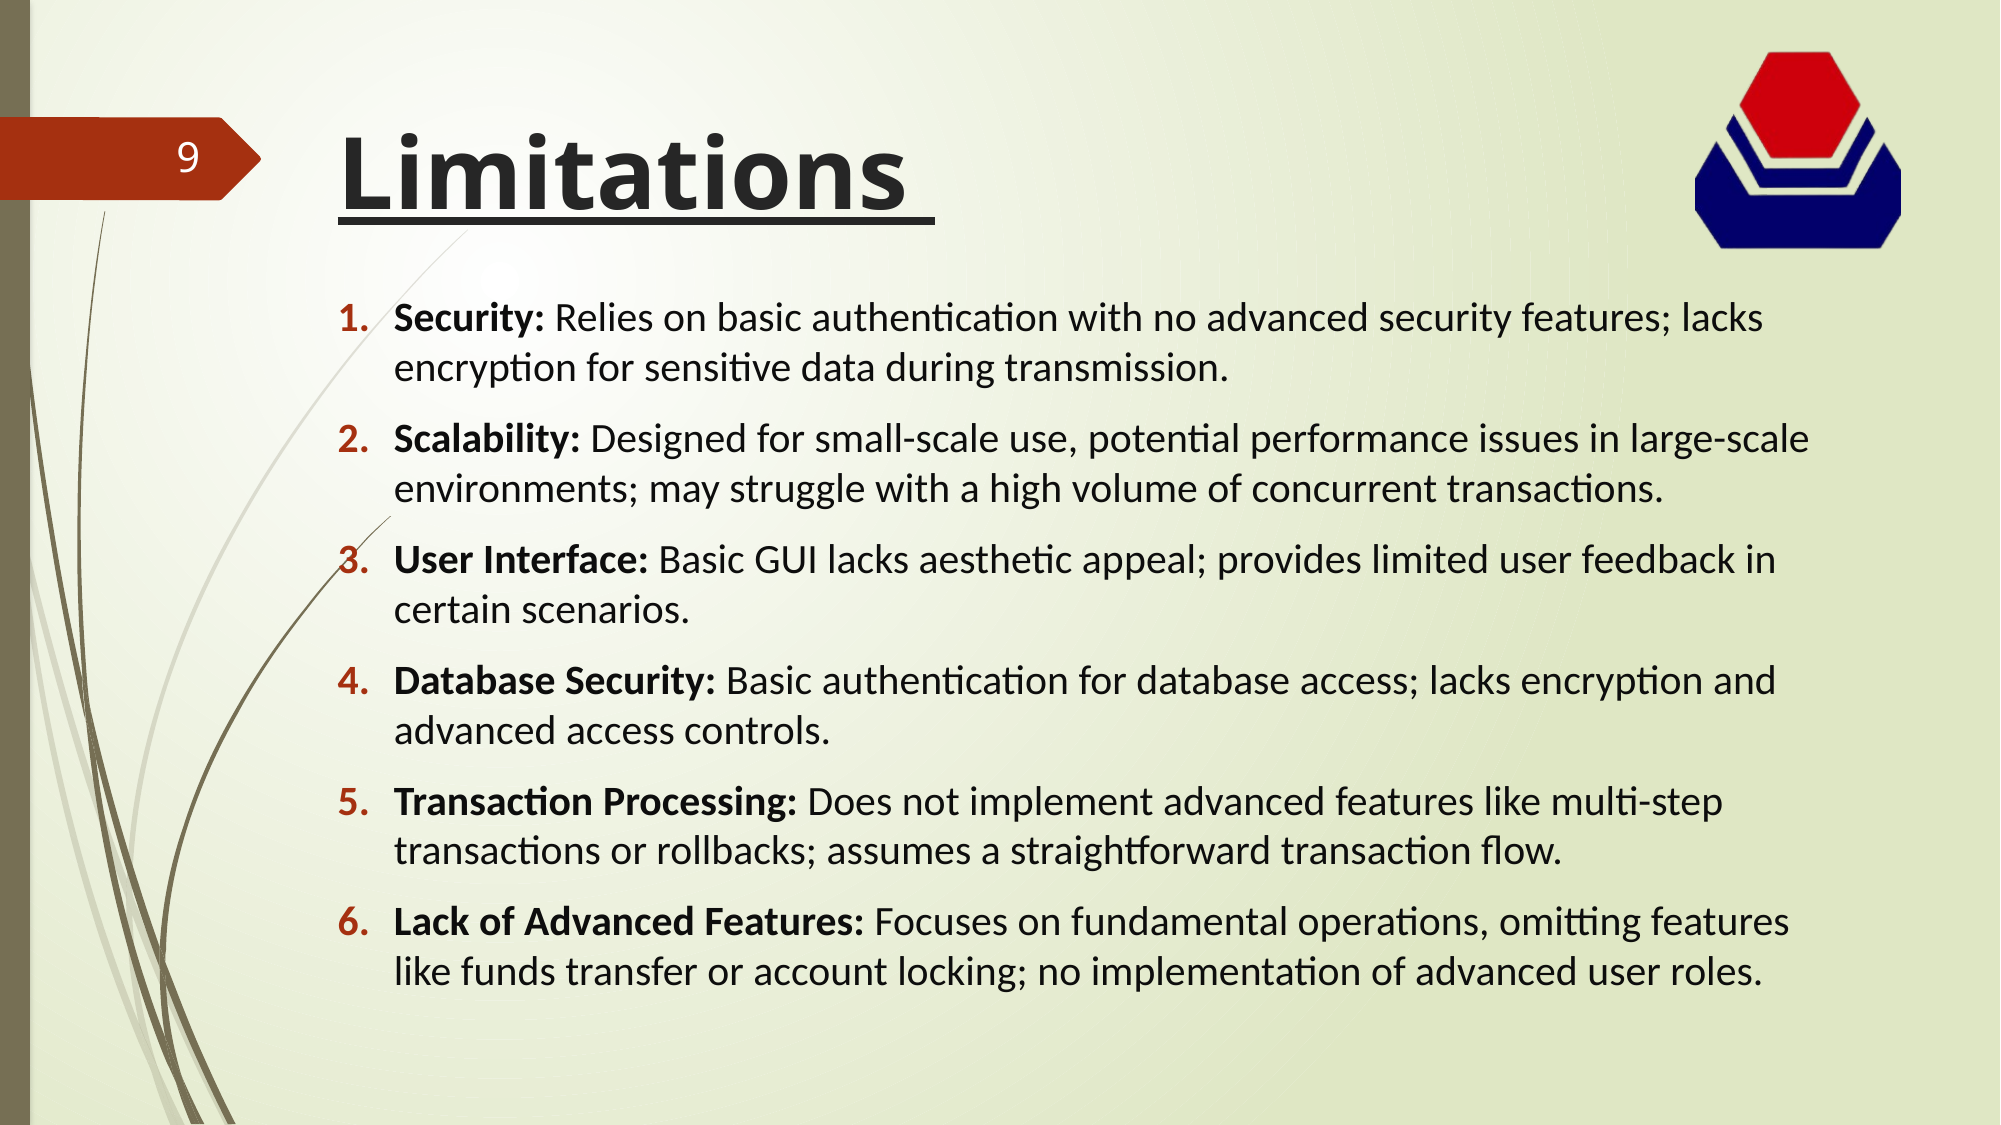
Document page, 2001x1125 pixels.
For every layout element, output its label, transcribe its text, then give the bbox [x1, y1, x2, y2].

slide_number 9 [87, 129, 216, 190]
list Security: Relies on basic authentication with no advanced security features; lacks encryption for sensitive data during transmission. Scalability: Designed for small-scale use, potential performance issues in large-scale environments; may struggle with a high volume of concurrent transactions. User Interface: Basic GUI lacks aesthetic appeal; provides limited user feedback in certain scenarios. Database Security: Basic authentication for database access; lacks encryption and advanced access controls. Transaction Processing: Does not implement advanced features like multi-step transactions or rollbacks; assumes a straightforward transaction flow. Lack of Advanced Features: Focuses on fundamental operations, omitting features like funds transfer or account locking; no implementation of advanced user roles. [322, 282, 1865, 902]
picture [1695, 46, 1902, 255]
title Limitations [322, 102, 1888, 313]
